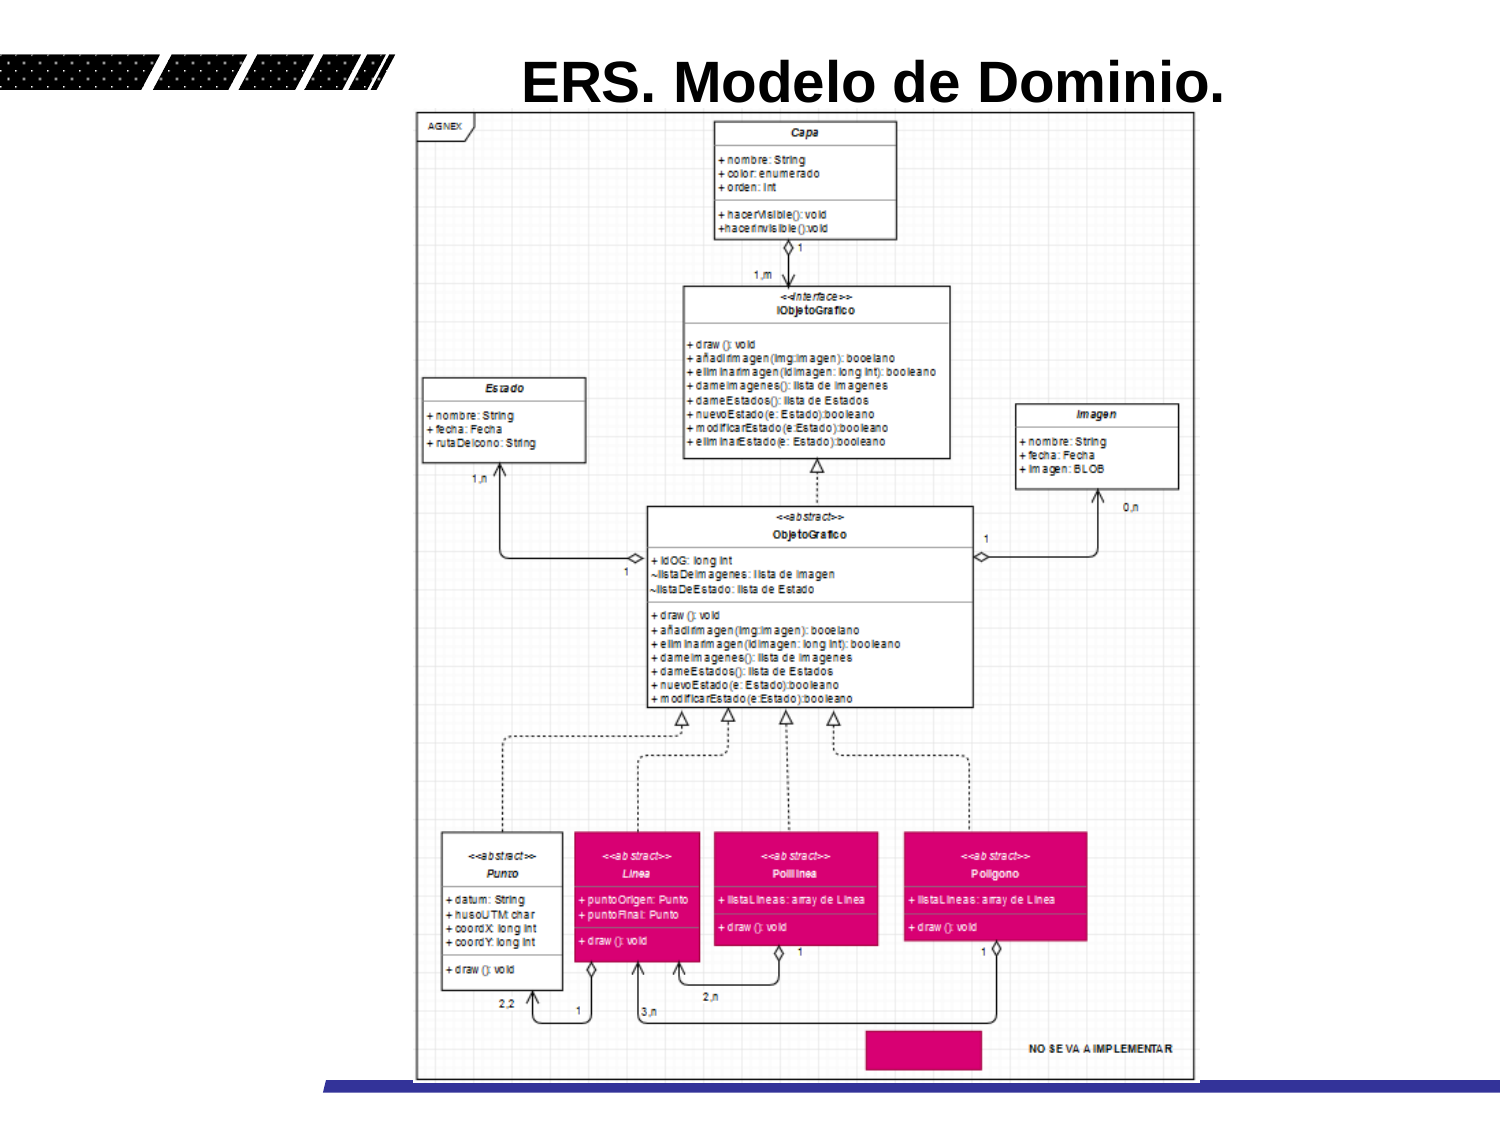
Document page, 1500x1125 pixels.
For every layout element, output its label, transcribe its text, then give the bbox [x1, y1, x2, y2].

picture [152, 54, 248, 90]
picture [348, 54, 386, 90]
picture [238, 54, 314, 90]
picture [304, 54, 362, 90]
picture [0, 54, 160, 90]
picture [413, 108, 1200, 1083]
picture [370, 54, 396, 90]
text_box ERS. Modelo de Dominio. [430, 32, 1317, 126]
